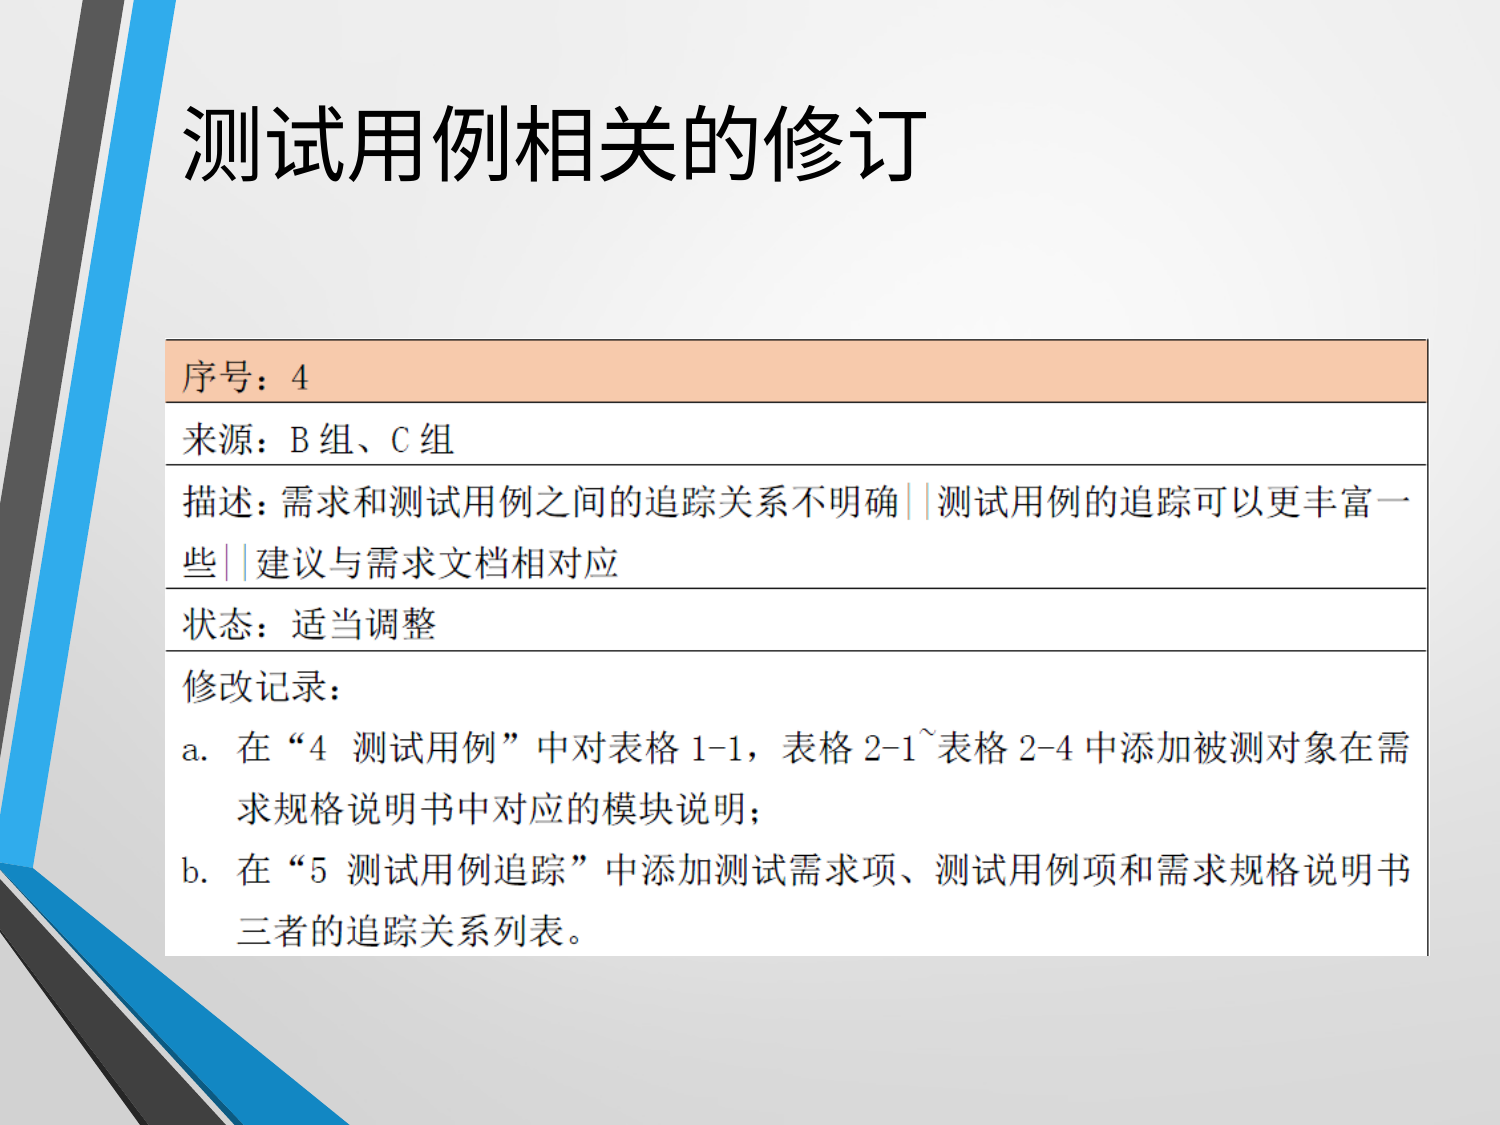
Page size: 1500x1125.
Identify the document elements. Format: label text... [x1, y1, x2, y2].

title 测试用例相关的修订 [165, 28, 1430, 257]
picture [165, 337, 1430, 956]
